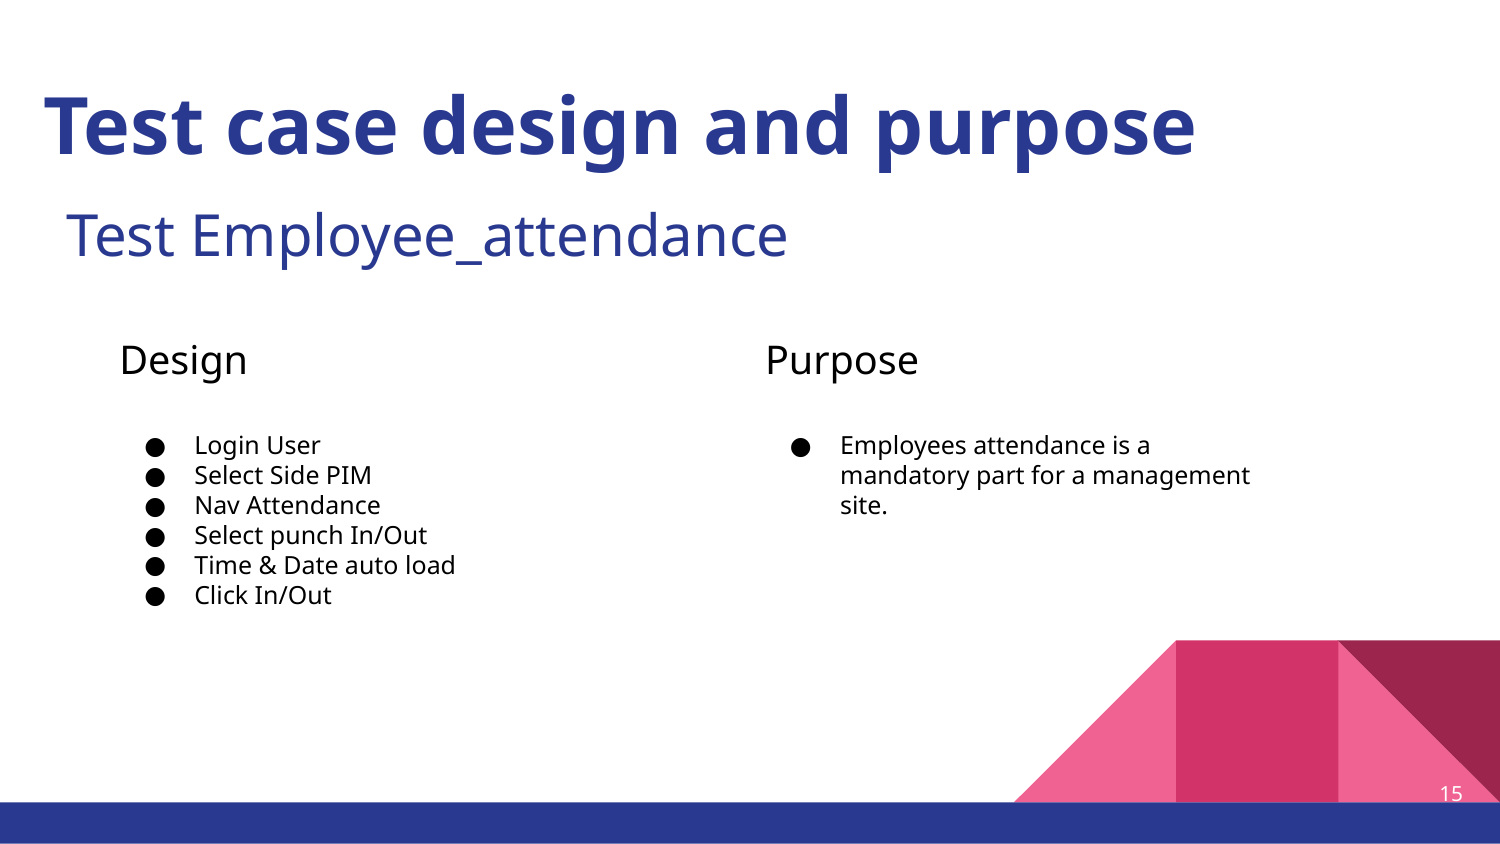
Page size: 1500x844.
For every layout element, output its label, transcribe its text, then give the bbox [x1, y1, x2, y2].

title Test case design and purpose [28, 60, 1490, 159]
slide_number 15 [1387, 762, 1478, 828]
text_box Design Login User Select Side PIM Nav Attendance Select punch In/Out Time & Date auto load Click In/Out [104, 319, 652, 773]
text_box Purpose Employees attendance is a mandatory part for a management site. [749, 319, 1283, 715]
title Test Employee_attendance [51, 183, 1449, 284]
